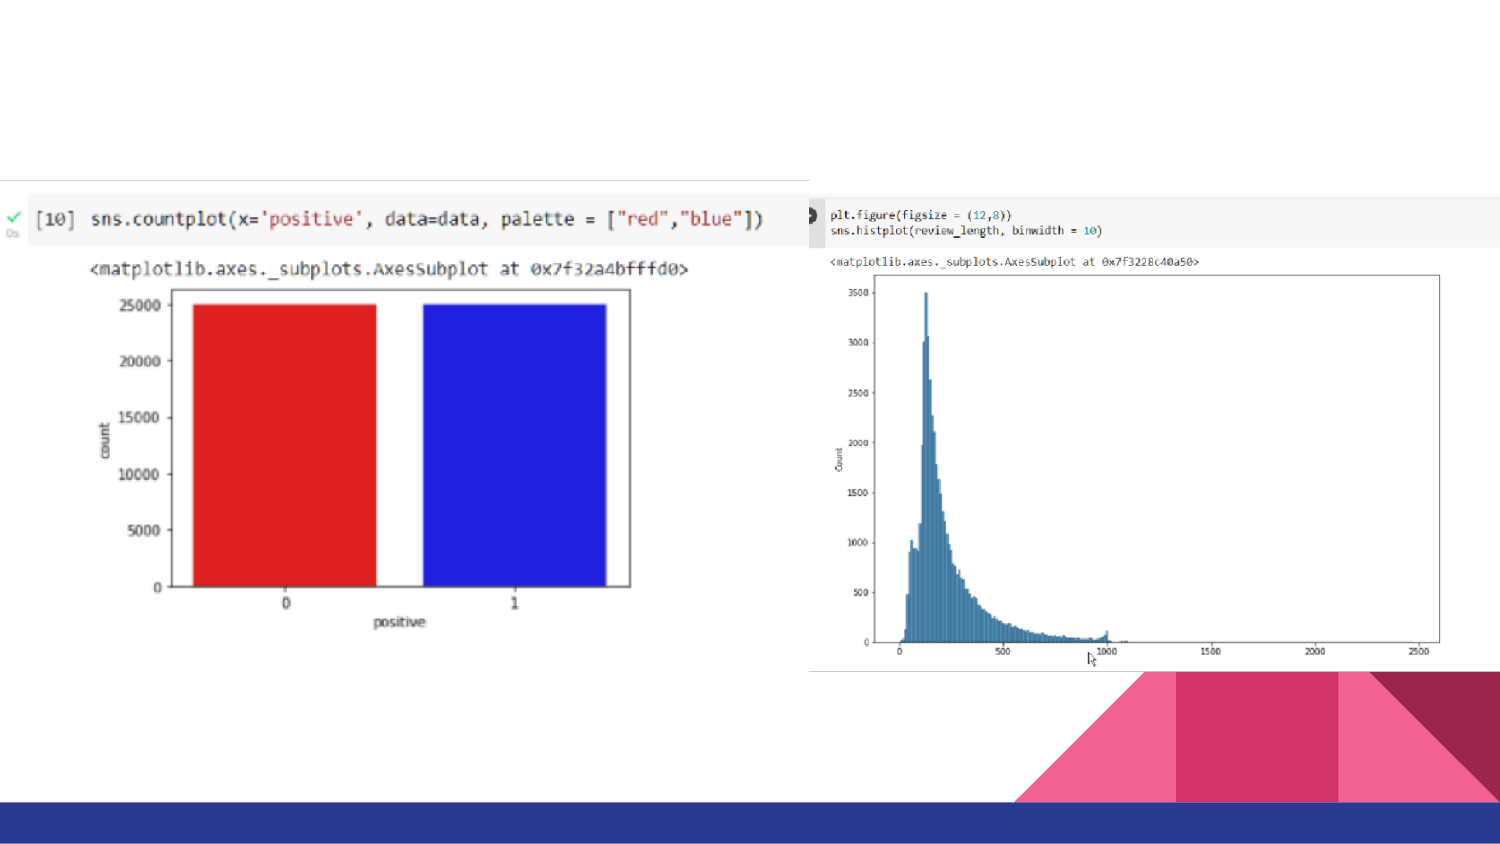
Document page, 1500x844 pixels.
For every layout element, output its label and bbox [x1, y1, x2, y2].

picture [0, 178, 1500, 672]
